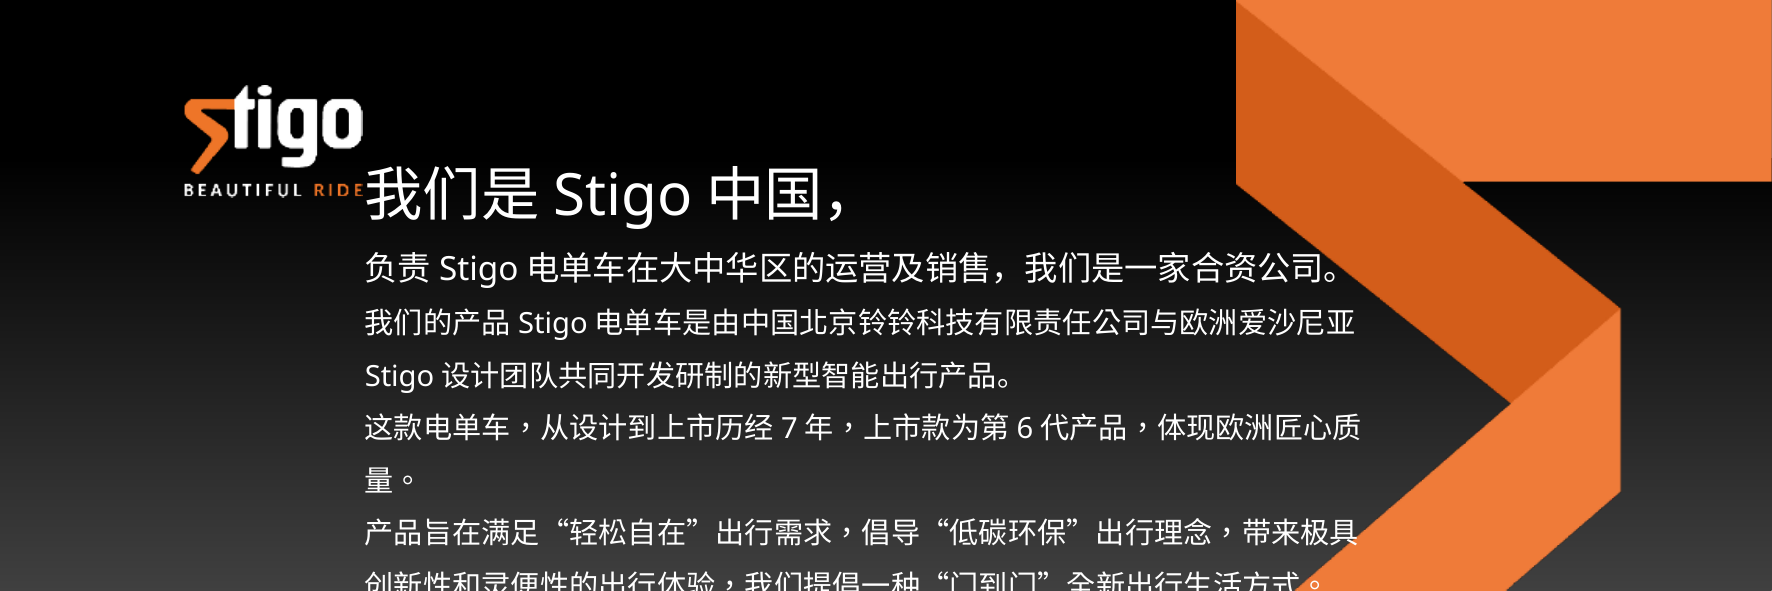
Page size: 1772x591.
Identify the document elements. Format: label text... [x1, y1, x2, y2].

picture [183, 85, 348, 198]
picture [1236, 0, 1772, 591]
text_box 我们是Stigo中国， 负责Stigo电单车在大中华区的运营及销售，我们是一家合资公司。 我们的产品Stigo电单车是由中国北京铃铃科技有限责任公司与欧洲爱沙尼亚Stigo设计团队共同开发研制的新型智能出行产品。 这款电单车，从设计到上市历经7年，上市款为第6代产品，体现欧洲匠心质量。 产品旨在满足“轻松自在”出行需求，倡导“低碳环保”出行理念，带来极具创新性和灵便性的出行体验，我们提倡一种“门到门”全新出行生活方式。 [348, 62, 1397, 591]
